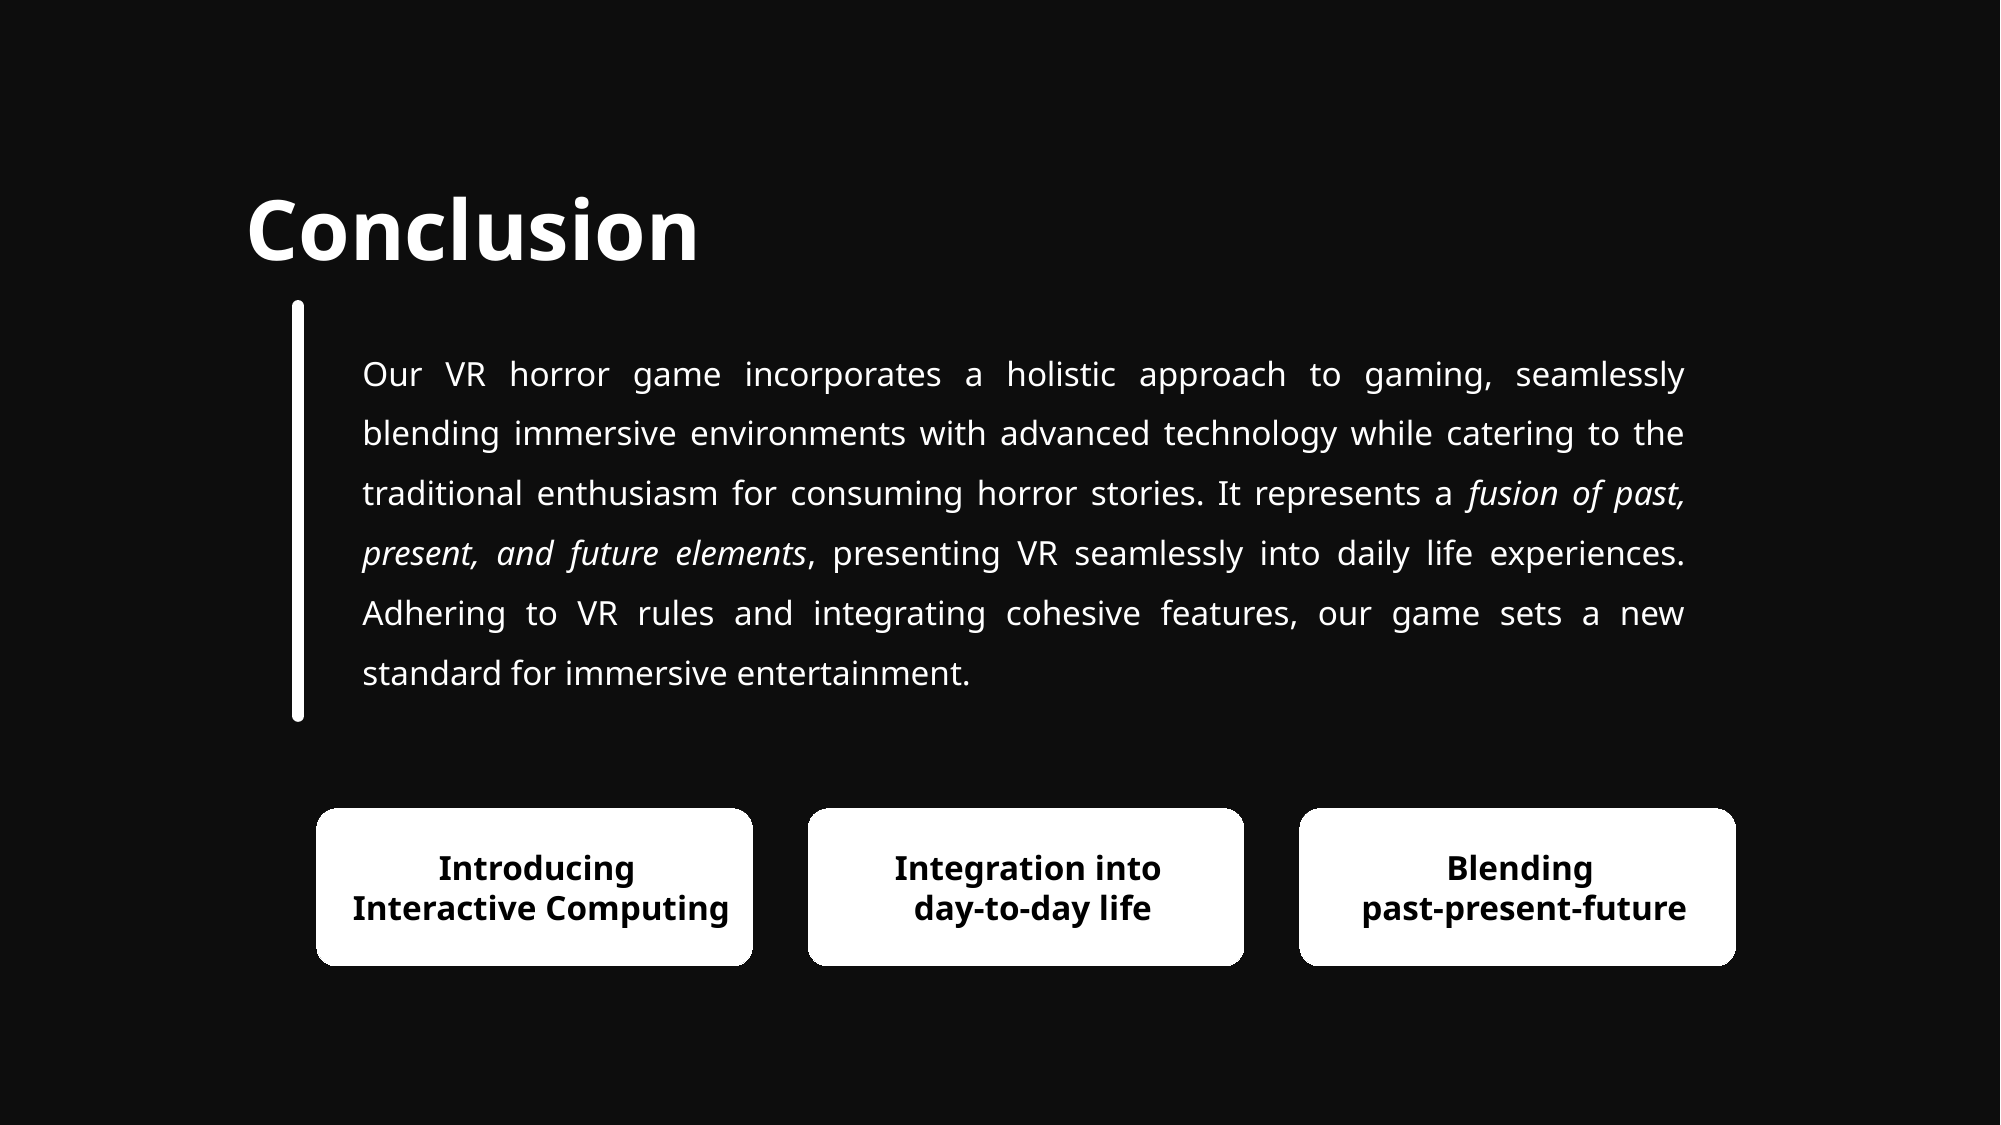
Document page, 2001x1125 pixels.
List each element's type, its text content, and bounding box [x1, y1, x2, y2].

text_box Integration into day-to-day life [808, 808, 1244, 966]
text_box Conclusion [231, 119, 1736, 285]
text_box Blending past-present-future [1299, 808, 1736, 966]
text_box Introducing Interactive Computing [316, 808, 753, 966]
text_box Our VR horror game incorporates a holistic approach to gaming, seamlessly blending immersive environments with advanced technology while catering to the traditional enthusiasm for consuming horror stories. It represents a fusion of past, present, and future elements, presenting VR seamlessly into daily life experiences. Adhering to VR rules and integrating cohesive features, our game sets a new standard for immersive entertainment. [347, 325, 1702, 700]
